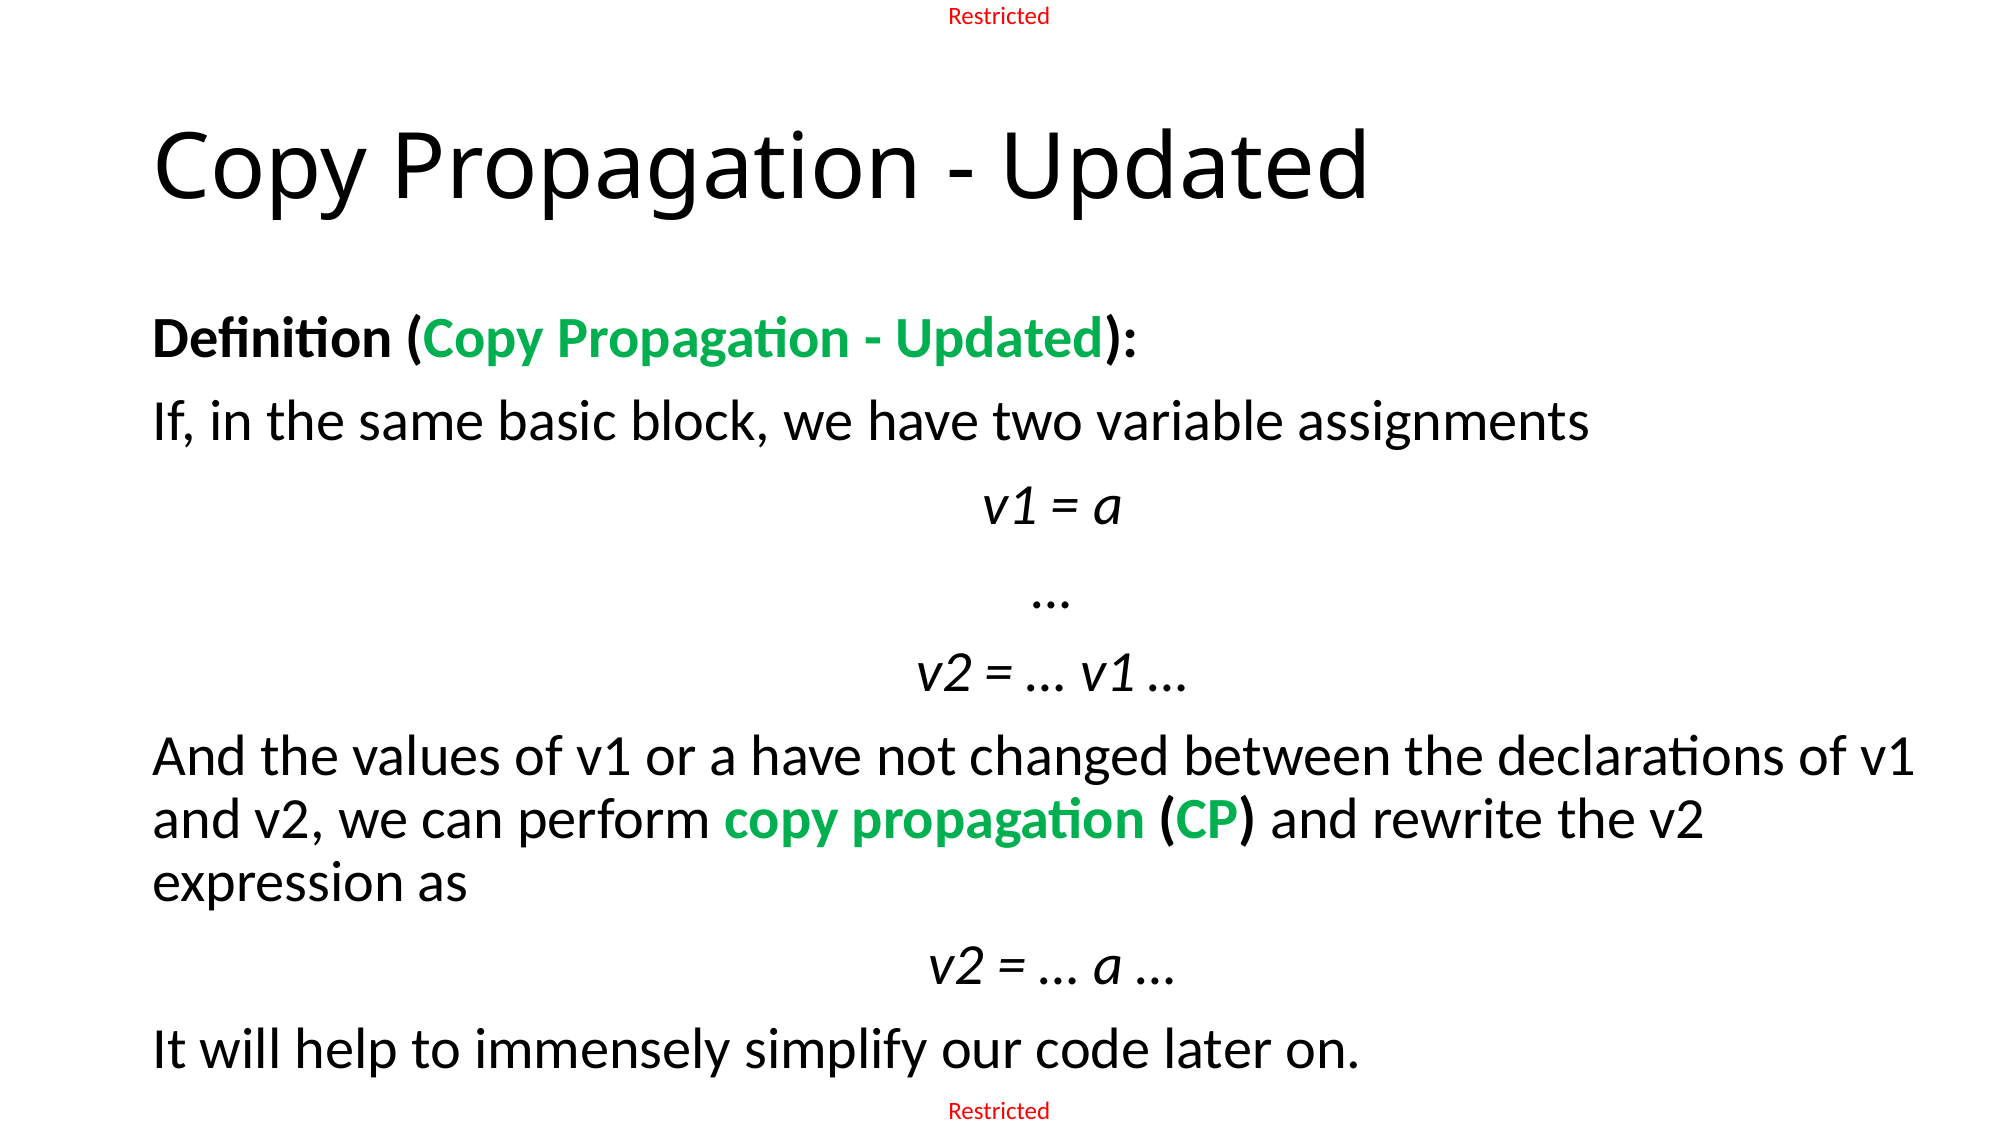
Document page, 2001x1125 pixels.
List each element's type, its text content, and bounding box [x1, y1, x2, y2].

list Definition (Copy Propagation - Updated): If, in the same basic block, we have two variable assignments v1 = a … v2 = … v1 … And the values of v1 or a have not changed between the declarations of v1 and v2, we can perform copy propagation (CP) and rewrite the v2 expression as v2 = … a … It will help to immensely simplify our code later on. [137, 299, 1968, 1125]
title Copy Propagation - Updated [137, 59, 1863, 278]
